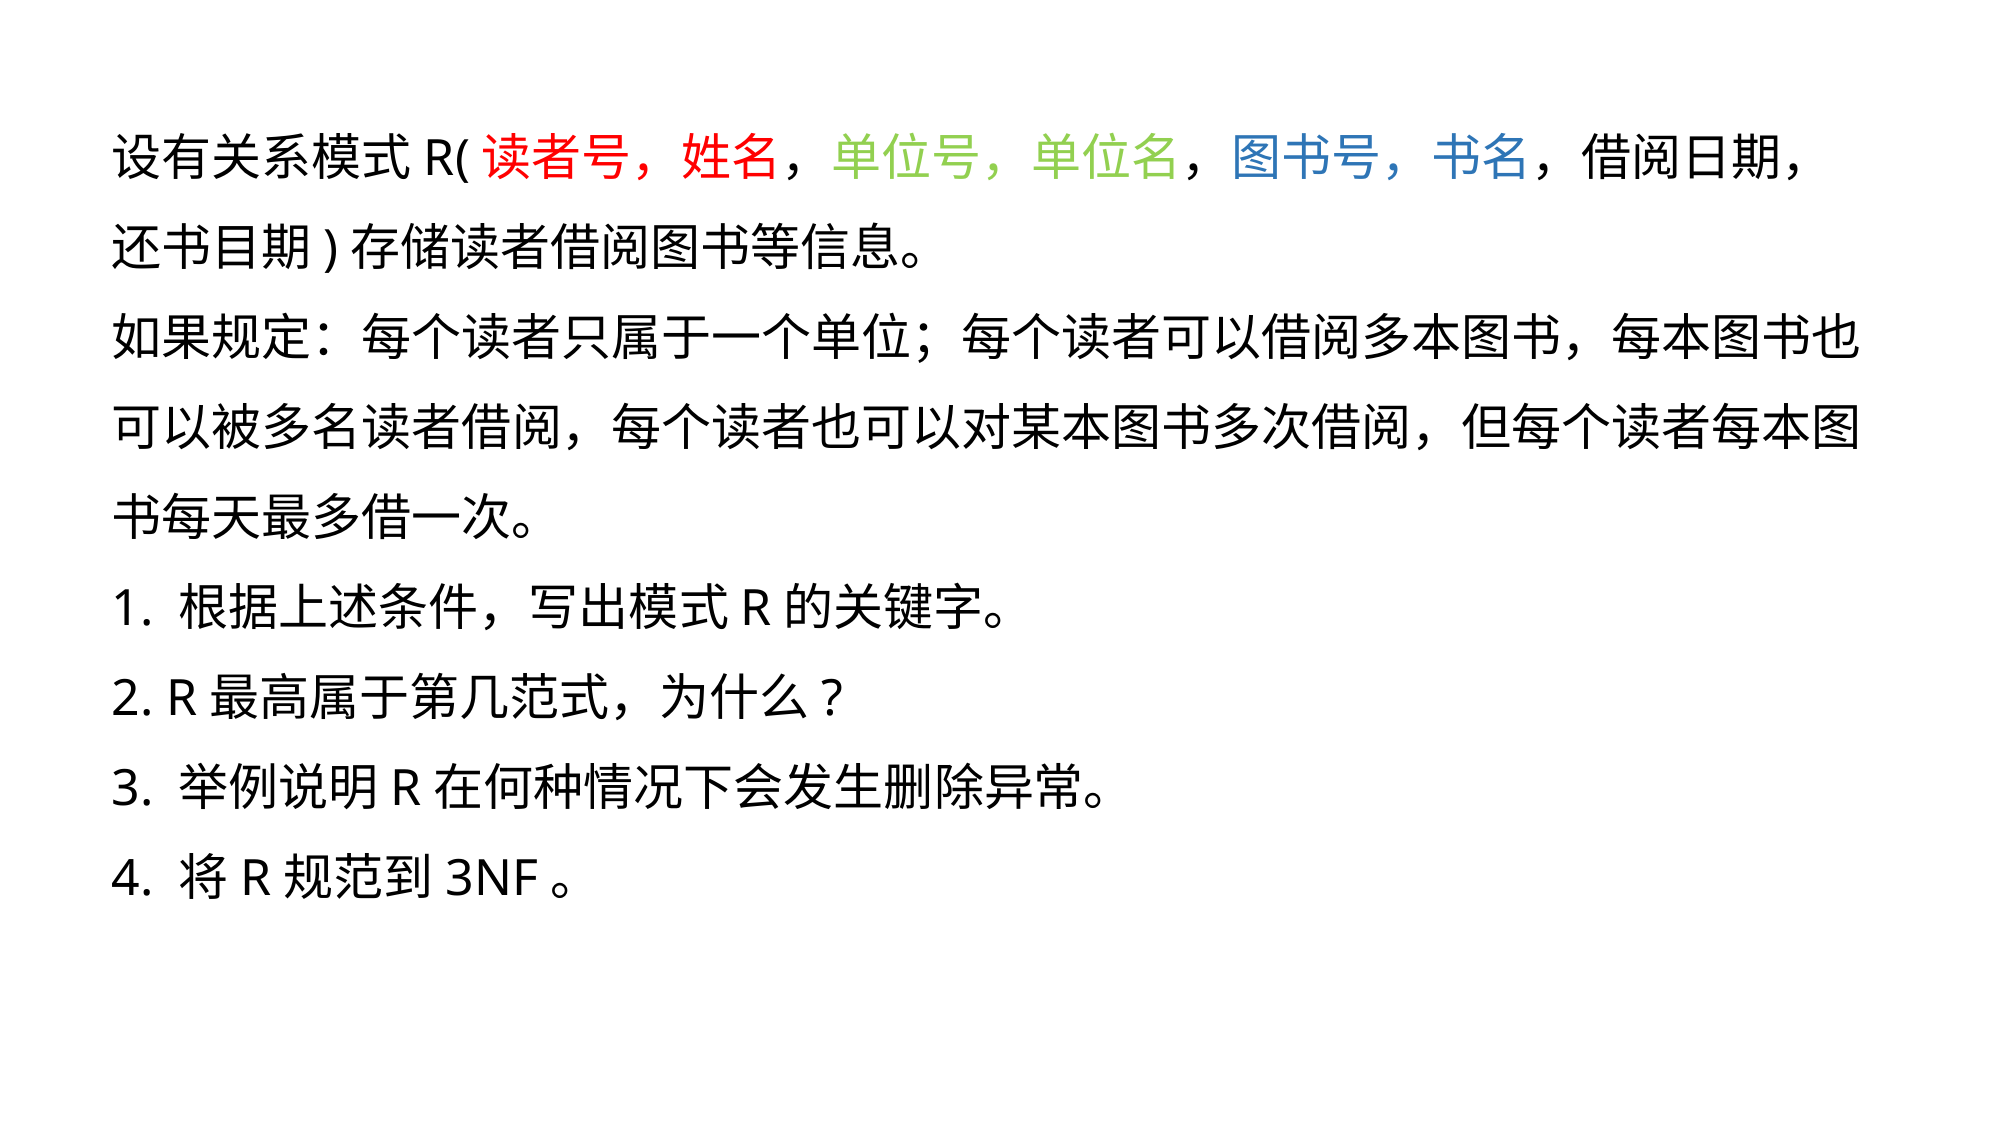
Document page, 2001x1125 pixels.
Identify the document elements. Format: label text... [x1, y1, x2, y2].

text_box 设有关系模式R(读者号，姓名，单位号，单位名，图书号，书名，借阅日期，还书目期)存储读者借阅图书等信息。 如果规定：每个读者只属于一个单位；每个读者可以借阅多本图书，每本图书也可以被多名读者借阅，每个读者也可以对某本图书多次借阅，但每个读者每本图书每天最多借一次。 1. 根据上述条件，写出模式R的关键字。 2. R最高属于第几范式，为什么? 3. 举例说明R在何种情况下会发生删除异常。 4. 将R规范到3NF。 [97, 88, 1886, 1003]
